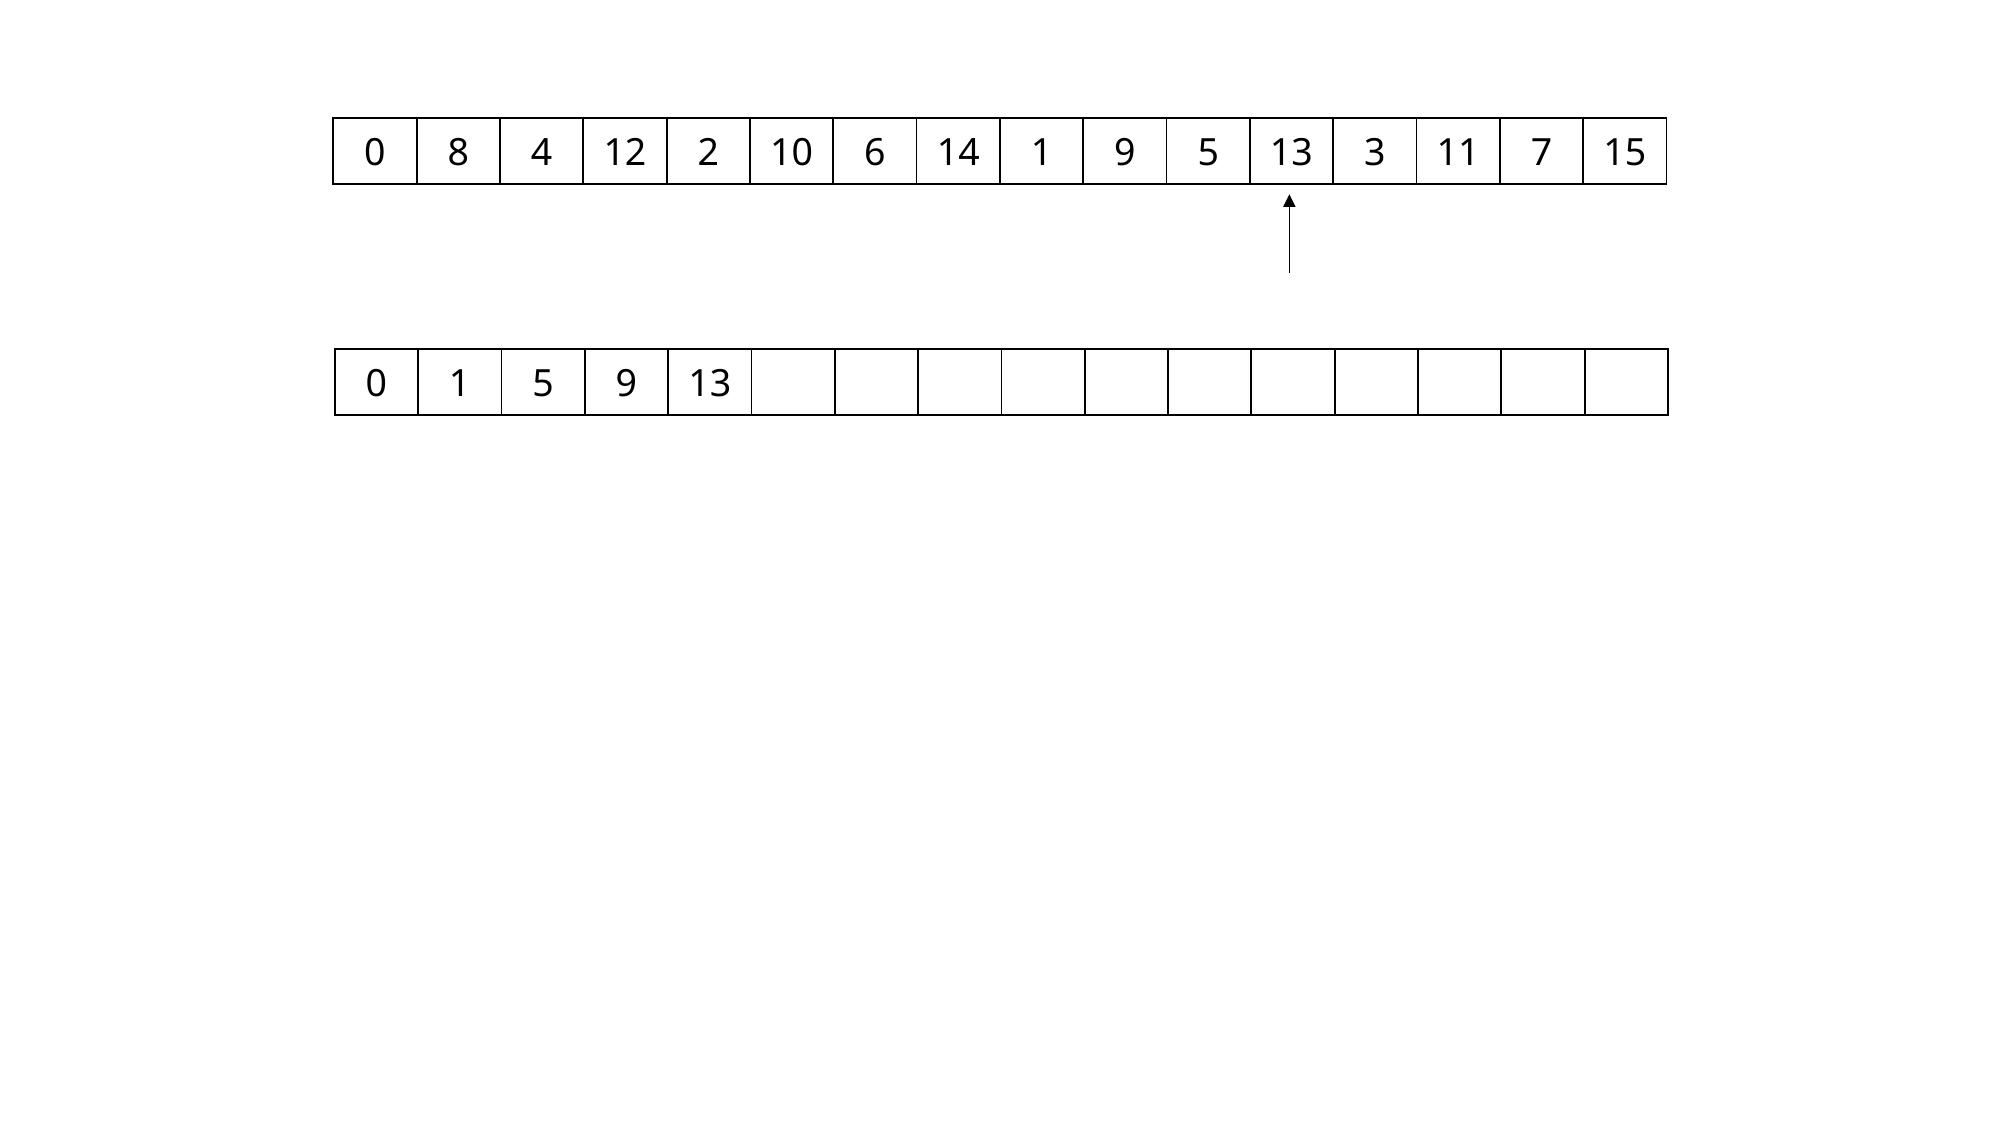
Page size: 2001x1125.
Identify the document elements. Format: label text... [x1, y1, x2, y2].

table_header 5 [502, 350, 584, 414]
table_header 1 [419, 350, 501, 414]
table_header 1 [1001, 119, 1082, 183]
table_header 10 [751, 119, 832, 183]
table_header 7 [1501, 119, 1582, 183]
table_header 0 [334, 119, 416, 183]
table_header [1586, 350, 1667, 414]
table_header 0 [336, 350, 417, 414]
table_header [1252, 350, 1334, 414]
table_header [836, 350, 917, 414]
table_header 9 [586, 350, 667, 414]
table_header 4 [501, 119, 582, 183]
table_header [752, 350, 834, 414]
table_header 5 [1167, 119, 1249, 183]
table_header 15 [1584, 119, 1666, 183]
table_header 13 [1251, 119, 1332, 183]
table_header [919, 350, 1001, 414]
table_header [1002, 350, 1084, 414]
table_header 12 [584, 119, 666, 183]
table_header 3 [1334, 119, 1416, 183]
table_header 9 [1084, 119, 1166, 183]
table_header 13 [669, 350, 751, 414]
table_header 2 [668, 119, 749, 183]
table_header 8 [418, 119, 499, 183]
table_header [1086, 350, 1167, 414]
table_header 14 [917, 119, 999, 183]
table_header [1502, 350, 1584, 414]
table_header [1419, 350, 1500, 414]
table_header [1336, 350, 1417, 414]
table_header 11 [1417, 119, 1499, 183]
table_header 6 [834, 119, 916, 183]
table_header [1169, 350, 1250, 414]
